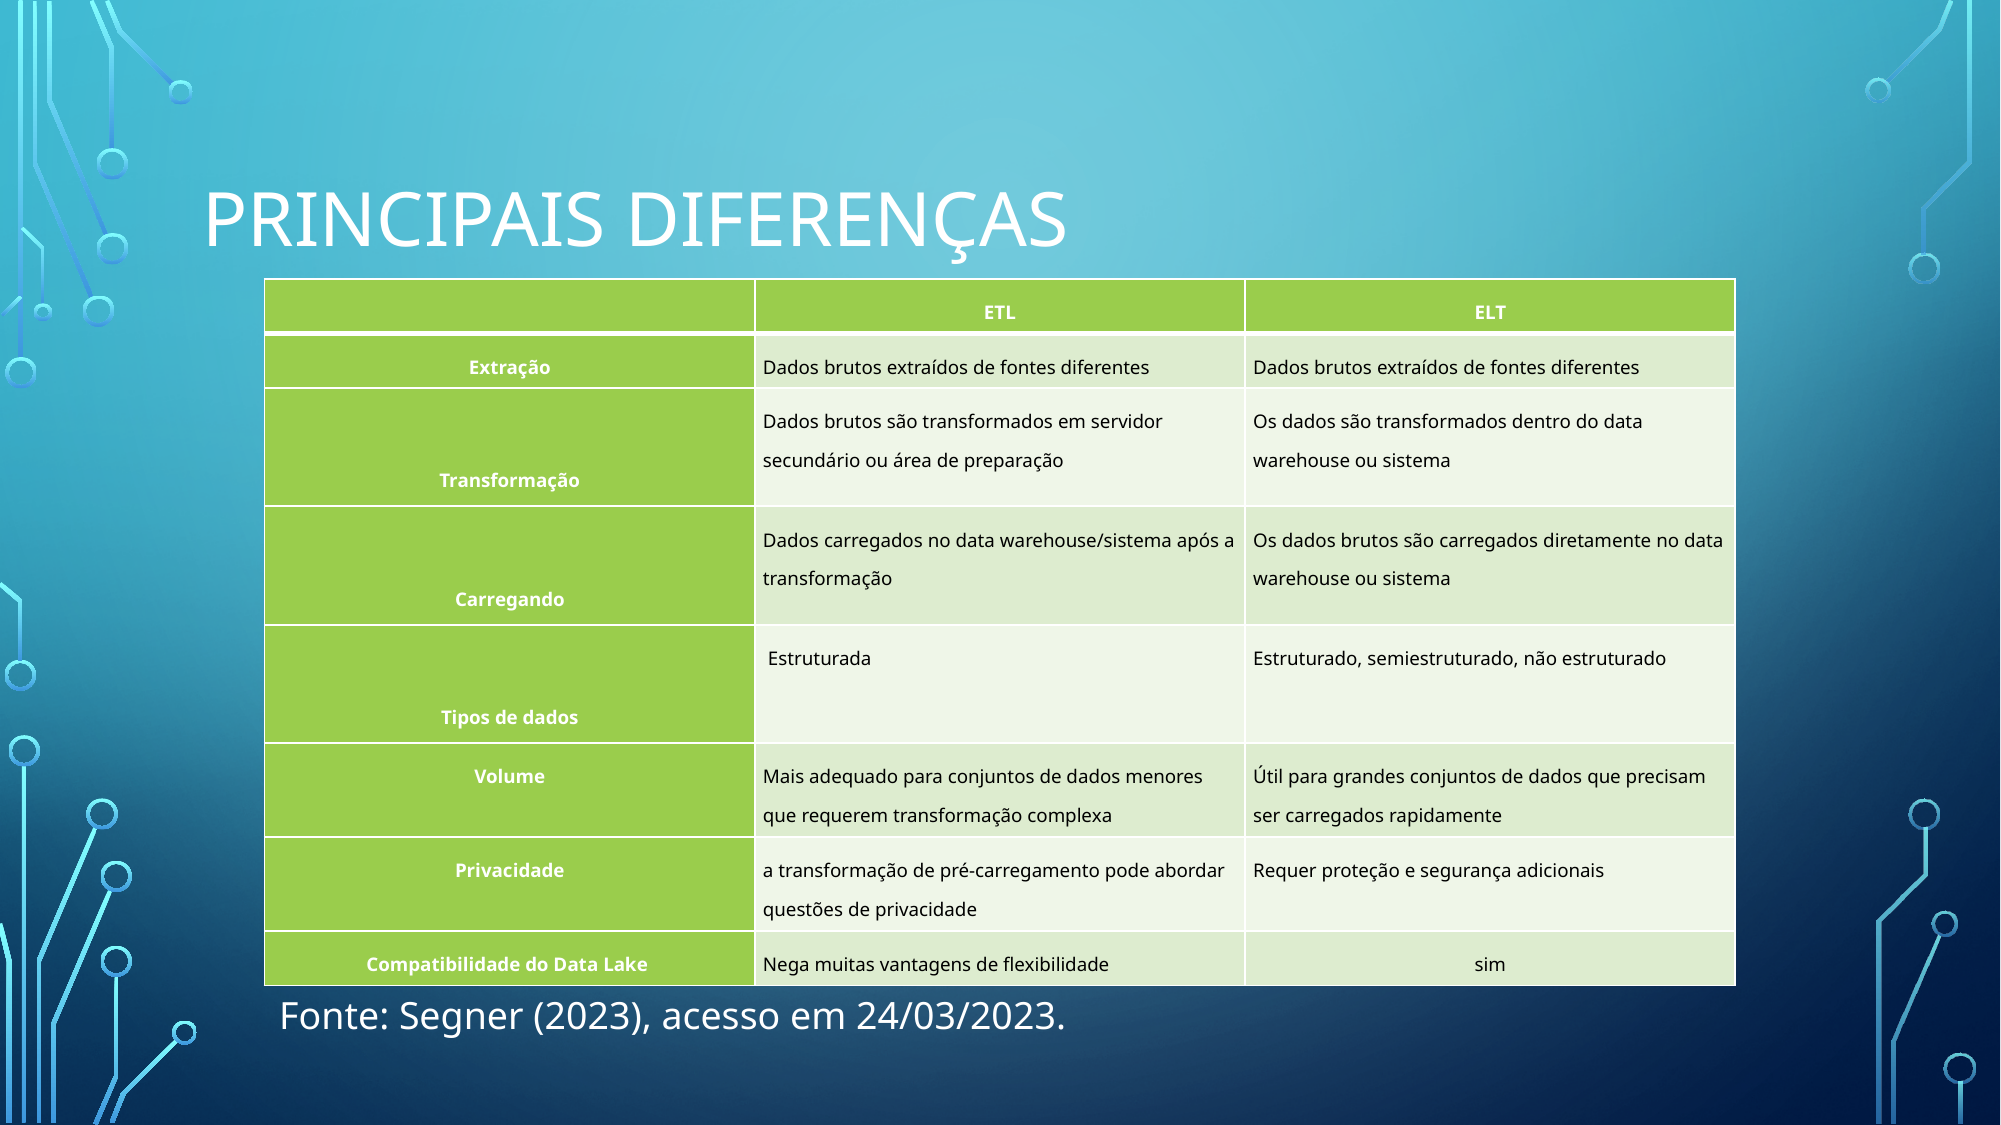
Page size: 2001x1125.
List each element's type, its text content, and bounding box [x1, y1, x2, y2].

table_cell Nega muitas vantagens de flexibilidade [756, 932, 1244, 985]
table_cell Útil para grandes conjuntos de dados que precisam ser carregados rapidamente [1246, 744, 1734, 836]
table_cell Os dados brutos são carregados diretamente no data warehouse ou sistema [1246, 507, 1734, 624]
table_cell Os dados são transformados dentro do data warehouse ou sistema [1246, 389, 1734, 505]
table_header ETL [756, 280, 1244, 331]
table_cell Mais adequado para conjuntos de dados menores que requerem transformação complexa [756, 744, 1244, 836]
table_cell Tipos de dados [265, 626, 754, 742]
table_cell Estruturada [756, 626, 1244, 742]
table_cell Dados brutos são transformados em servidor secundário ou área de preparação [756, 389, 1244, 505]
table_cell Privacidade [265, 838, 754, 930]
table_cell Volume [265, 744, 754, 836]
table_cell Estruturado, semiestruturado, não estruturado [1246, 626, 1734, 742]
title Principais diferenças [187, 101, 1813, 344]
table_cell Extração [265, 336, 754, 387]
table_cell a transformação de pré-carregamento pode abordar questões de privacidade [756, 838, 1244, 930]
table_header ELT [1246, 280, 1734, 331]
table_cell Carregando [265, 507, 754, 624]
table_cell Dados brutos extraídos de fontes diferentes [1246, 336, 1734, 387]
table_cell Requer proteção e segurança adicionais [1246, 838, 1734, 930]
table_cell sim [1246, 932, 1734, 985]
table_cell Dados brutos extraídos de fontes diferentes [756, 336, 1244, 387]
table_cell Dados carregados no data warehouse/sistema após a transformação [756, 507, 1244, 624]
table_cell Transformação [265, 389, 754, 505]
text_box Fonte: Segner (2023), acesso em 24/03/2023. [264, 985, 1266, 1045]
table_header [265, 280, 754, 331]
table_cell Compatibilidade do Data Lake [265, 932, 754, 985]
